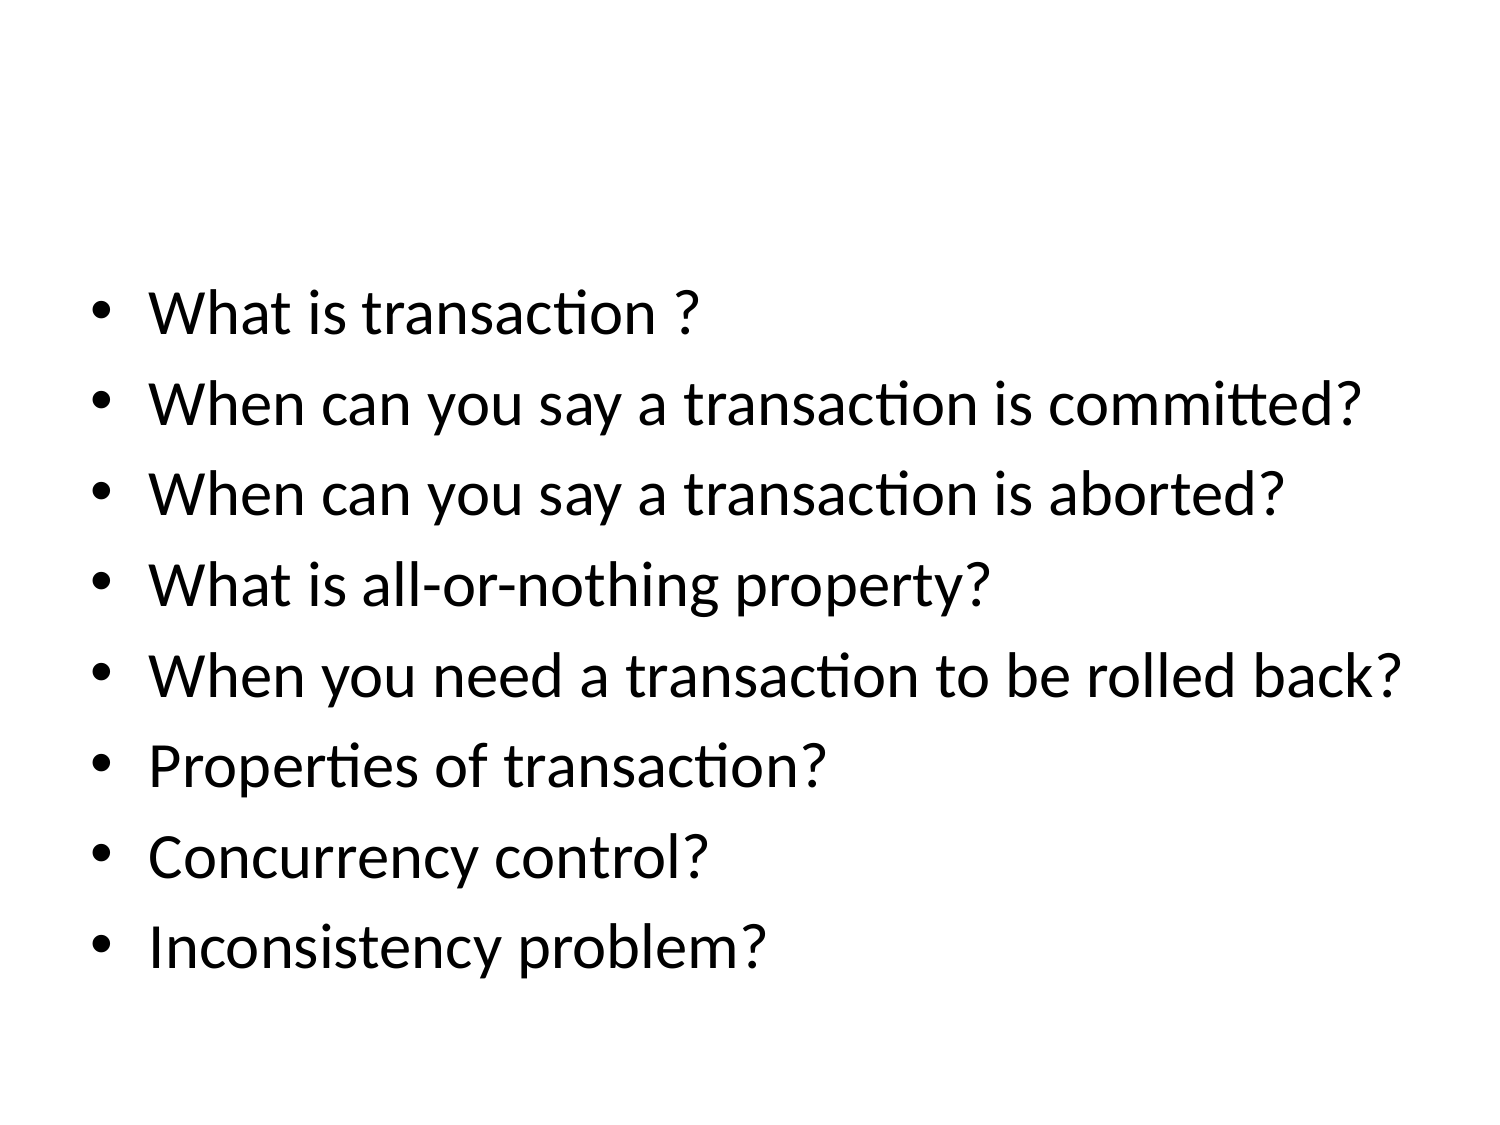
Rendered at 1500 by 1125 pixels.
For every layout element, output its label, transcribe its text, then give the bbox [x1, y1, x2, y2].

list What is transaction ? When can you say a transaction is committed? When can you say a transaction is aborted? What is all-or-nothing property? When you need a transaction to be rolled back? Properties of transaction? Concurrency control? Inconsistency problem? [75, 262, 1425, 1005]
